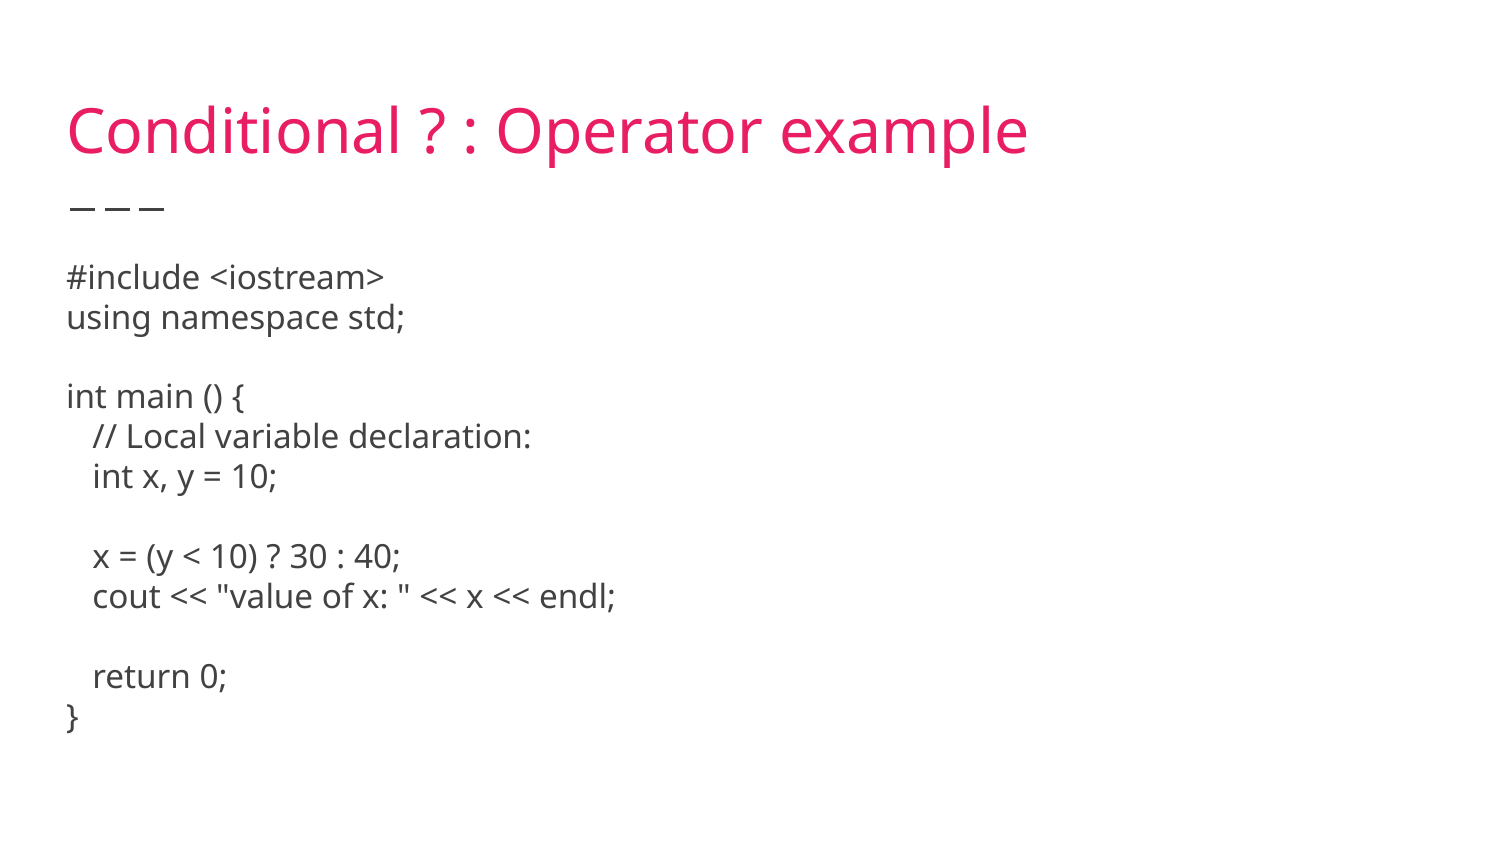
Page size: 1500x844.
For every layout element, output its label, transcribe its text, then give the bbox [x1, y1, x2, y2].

list #include <iostream> using namespace std; int main () { // Local variable declaration: int x, y = 10; x = (y < 10) ? 30 : 40; cout << "value of x: " << x << endl; return 0; } [51, 240, 1449, 750]
title Conditional ? : Operator example [51, 61, 1449, 182]
